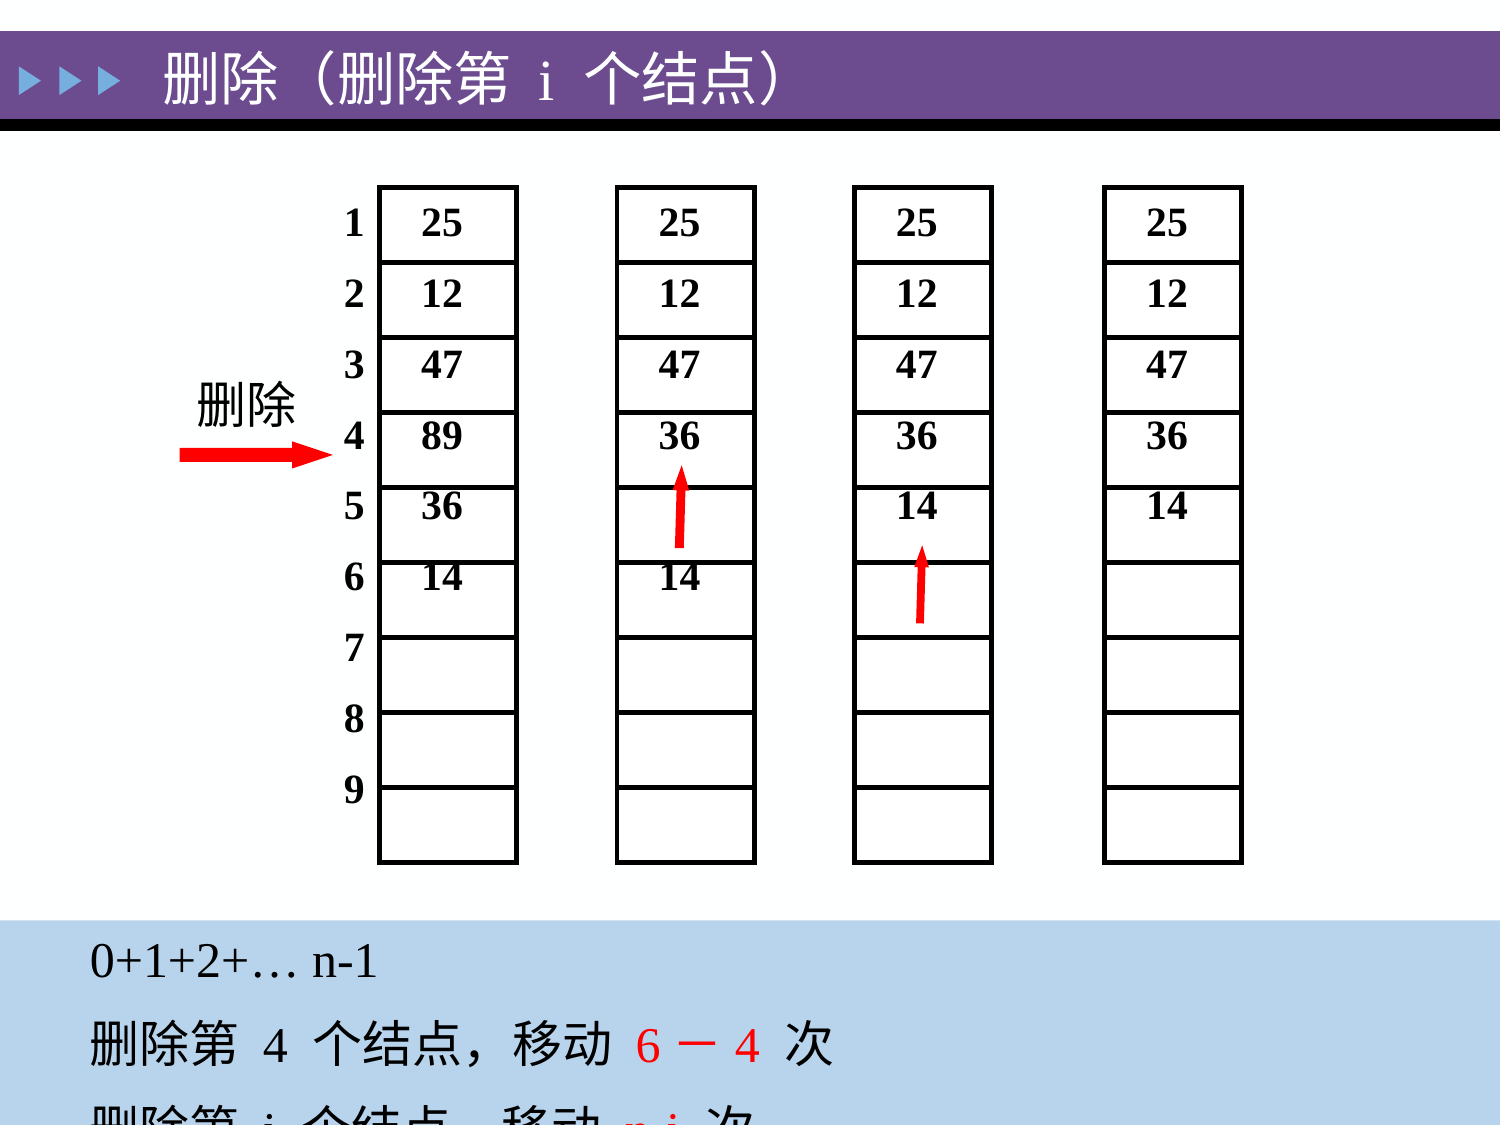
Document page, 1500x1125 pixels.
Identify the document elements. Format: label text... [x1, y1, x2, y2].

text_box [417, 563, 517, 637]
text_box [1104, 713, 1242, 787]
text_box [180, 442, 331, 468]
text_box [505, 488, 517, 562]
text_box [616, 713, 755, 787]
text_box [1104, 563, 1242, 637]
text_box [854, 488, 992, 562]
text_box [505, 187, 517, 262]
text_box [616, 788, 755, 863]
text_box [980, 263, 992, 337]
text_box [505, 263, 517, 337]
text_box [505, 413, 517, 487]
text_box 25 12 47 89 36 14 [417, 187, 505, 607]
text_box [742, 338, 755, 412]
text_box [673, 467, 689, 548]
text_box 1 2 3 4 5 6 7 8 9 [291, 187, 417, 820]
text_box [915, 547, 928, 623]
text_box [742, 488, 755, 562]
text_box [417, 638, 517, 712]
text_box 0+1+2+… n-1 删除第 4 个结点，移动 6－4 次 删除第 i 个结点，移动 n-i 次 [0, 920, 1500, 1125]
text_box 25 12 47 36 14 [854, 187, 980, 536]
text_box 25 12 47 36 14 [1104, 187, 1230, 536]
text_box [1230, 187, 1242, 262]
text_box 25 12 47 36 14 [616, 187, 742, 607]
text_box [854, 638, 992, 712]
text_box [742, 263, 755, 337]
text_box 删除 [177, 366, 315, 442]
text_box [1104, 788, 1242, 863]
text_box 删除（删除第 i 个结点） [147, 35, 1314, 120]
text_box [980, 338, 992, 412]
text_box [1230, 338, 1242, 412]
text_box [616, 638, 755, 712]
text_box [854, 788, 992, 863]
text_box [980, 413, 992, 487]
text_box [417, 713, 517, 787]
text_box [854, 563, 992, 637]
text_box [616, 563, 755, 637]
text_box [379, 788, 517, 863]
text_box [742, 187, 755, 262]
text_box [742, 413, 755, 487]
text_box [980, 187, 992, 262]
text_box [1230, 263, 1242, 337]
text_box [1104, 488, 1242, 562]
text_box [1230, 413, 1242, 487]
text_box [854, 713, 992, 787]
text_box [1104, 638, 1242, 712]
text_box [505, 338, 517, 412]
